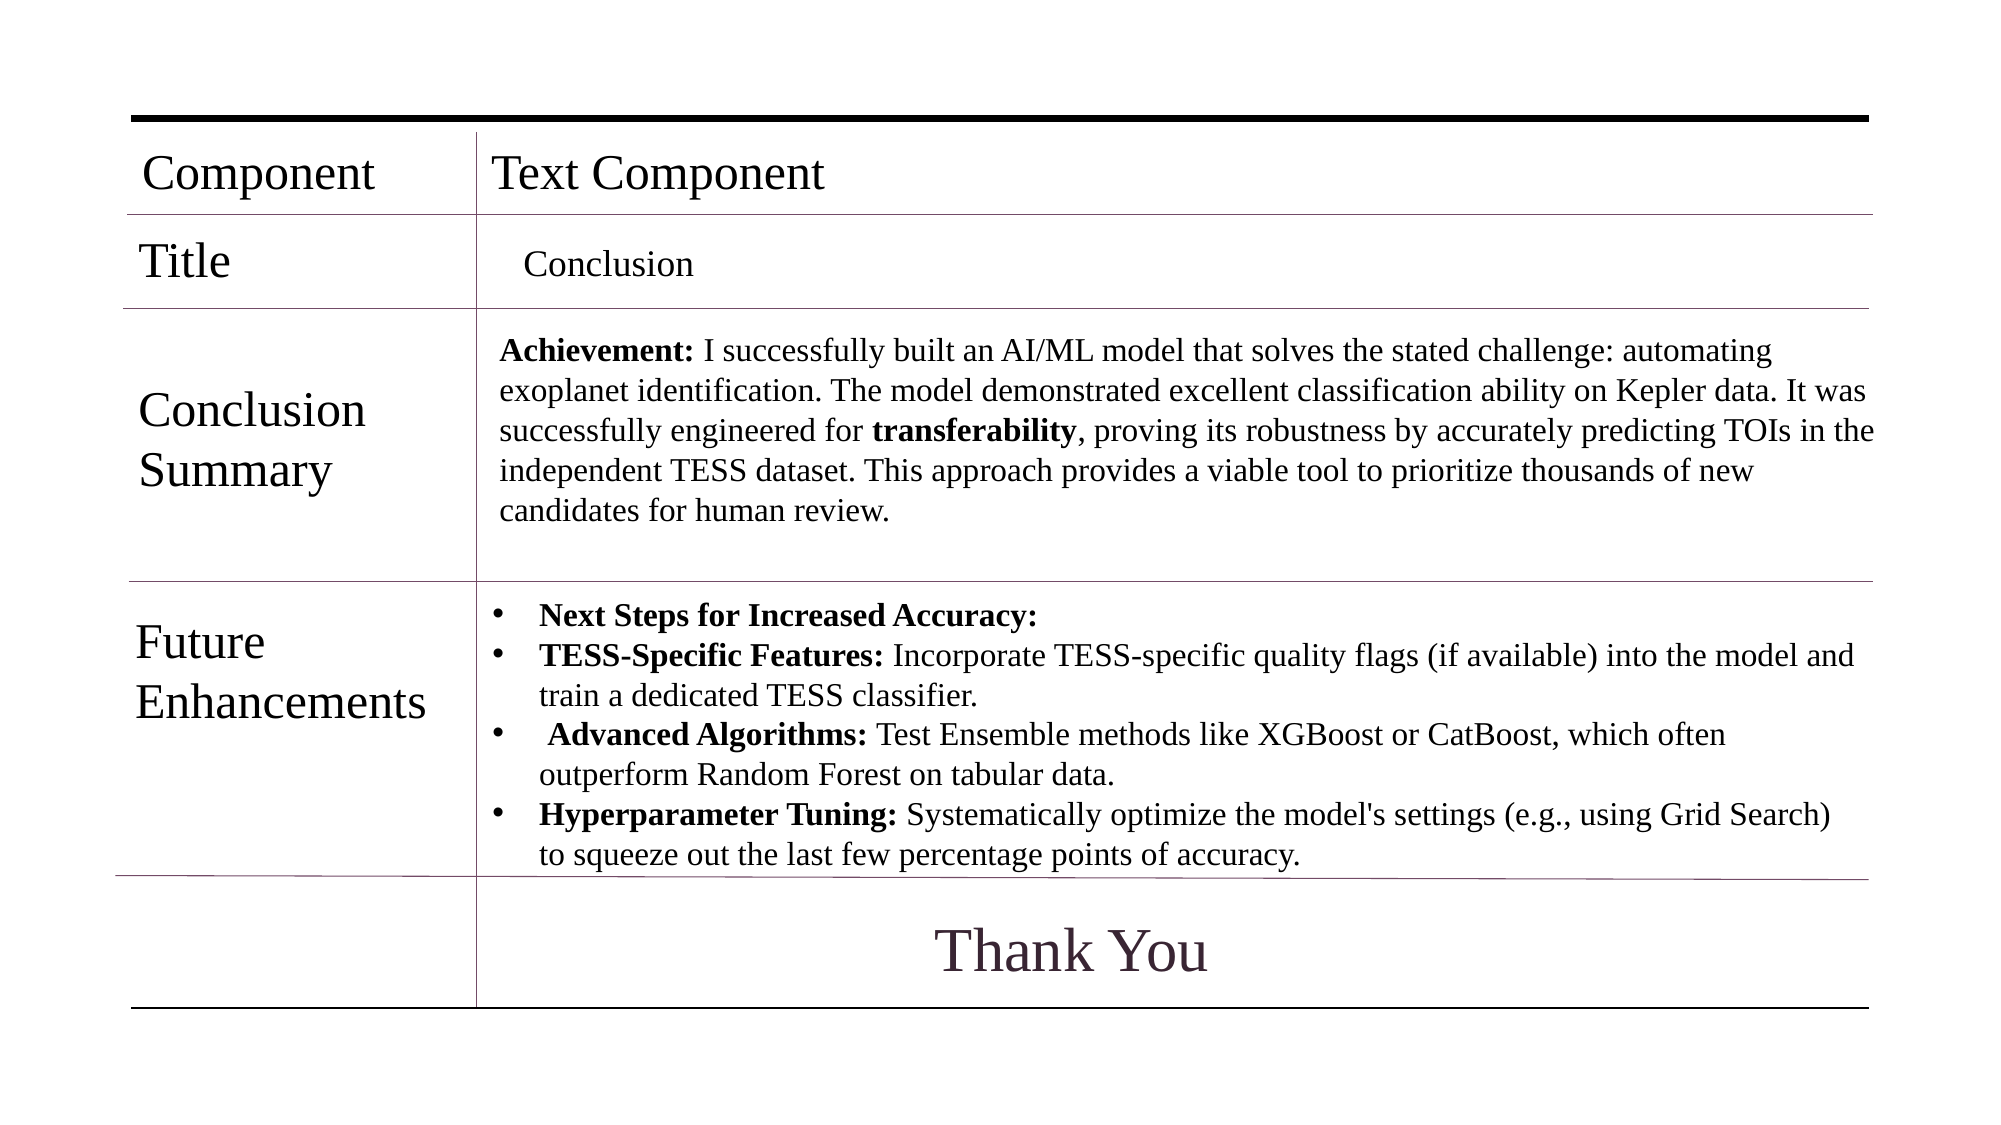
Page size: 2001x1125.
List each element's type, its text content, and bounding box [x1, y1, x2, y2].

text_box Future Enhancements [120, 601, 469, 737]
text_box Text Component [477, 131, 943, 207]
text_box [115, 875, 1869, 880]
text_box Achievement: I successfully built an AI/ML model that solves the stated challenge: automating exoplanet identification. The model demonstrated excellent classification ability on Kepler data. It was successfully engineered for transferability, proving its robustness by accurately predicting TOIs in the independent TESS dataset. This approach provides a viable tool to prioritize thousands of new candidates for human review. [484, 320, 1918, 536]
text_box Thank You [919, 901, 1355, 992]
text_box Component [127, 131, 412, 207]
text_box Title [123, 220, 364, 296]
text_box Conclusion [508, 231, 1380, 291]
text_box Next Steps for Increased Accuracy: TESS-Specific Features: Incorporate TESS-specific quality flags (if available) into the model and train a dedicated TESS classifier. Advanced Algorithms: Test Ensemble methods like XGBoost or CatBoost, which often outperform Random Forest on tabular data. Hyperparameter Tuning: Systematically optimize the model's settings (e.g., using Grid Search) to squeeze out the last few percentage points of accuracy. [477, 585, 1873, 880]
text_box Conclusion Summary [123, 369, 445, 504]
